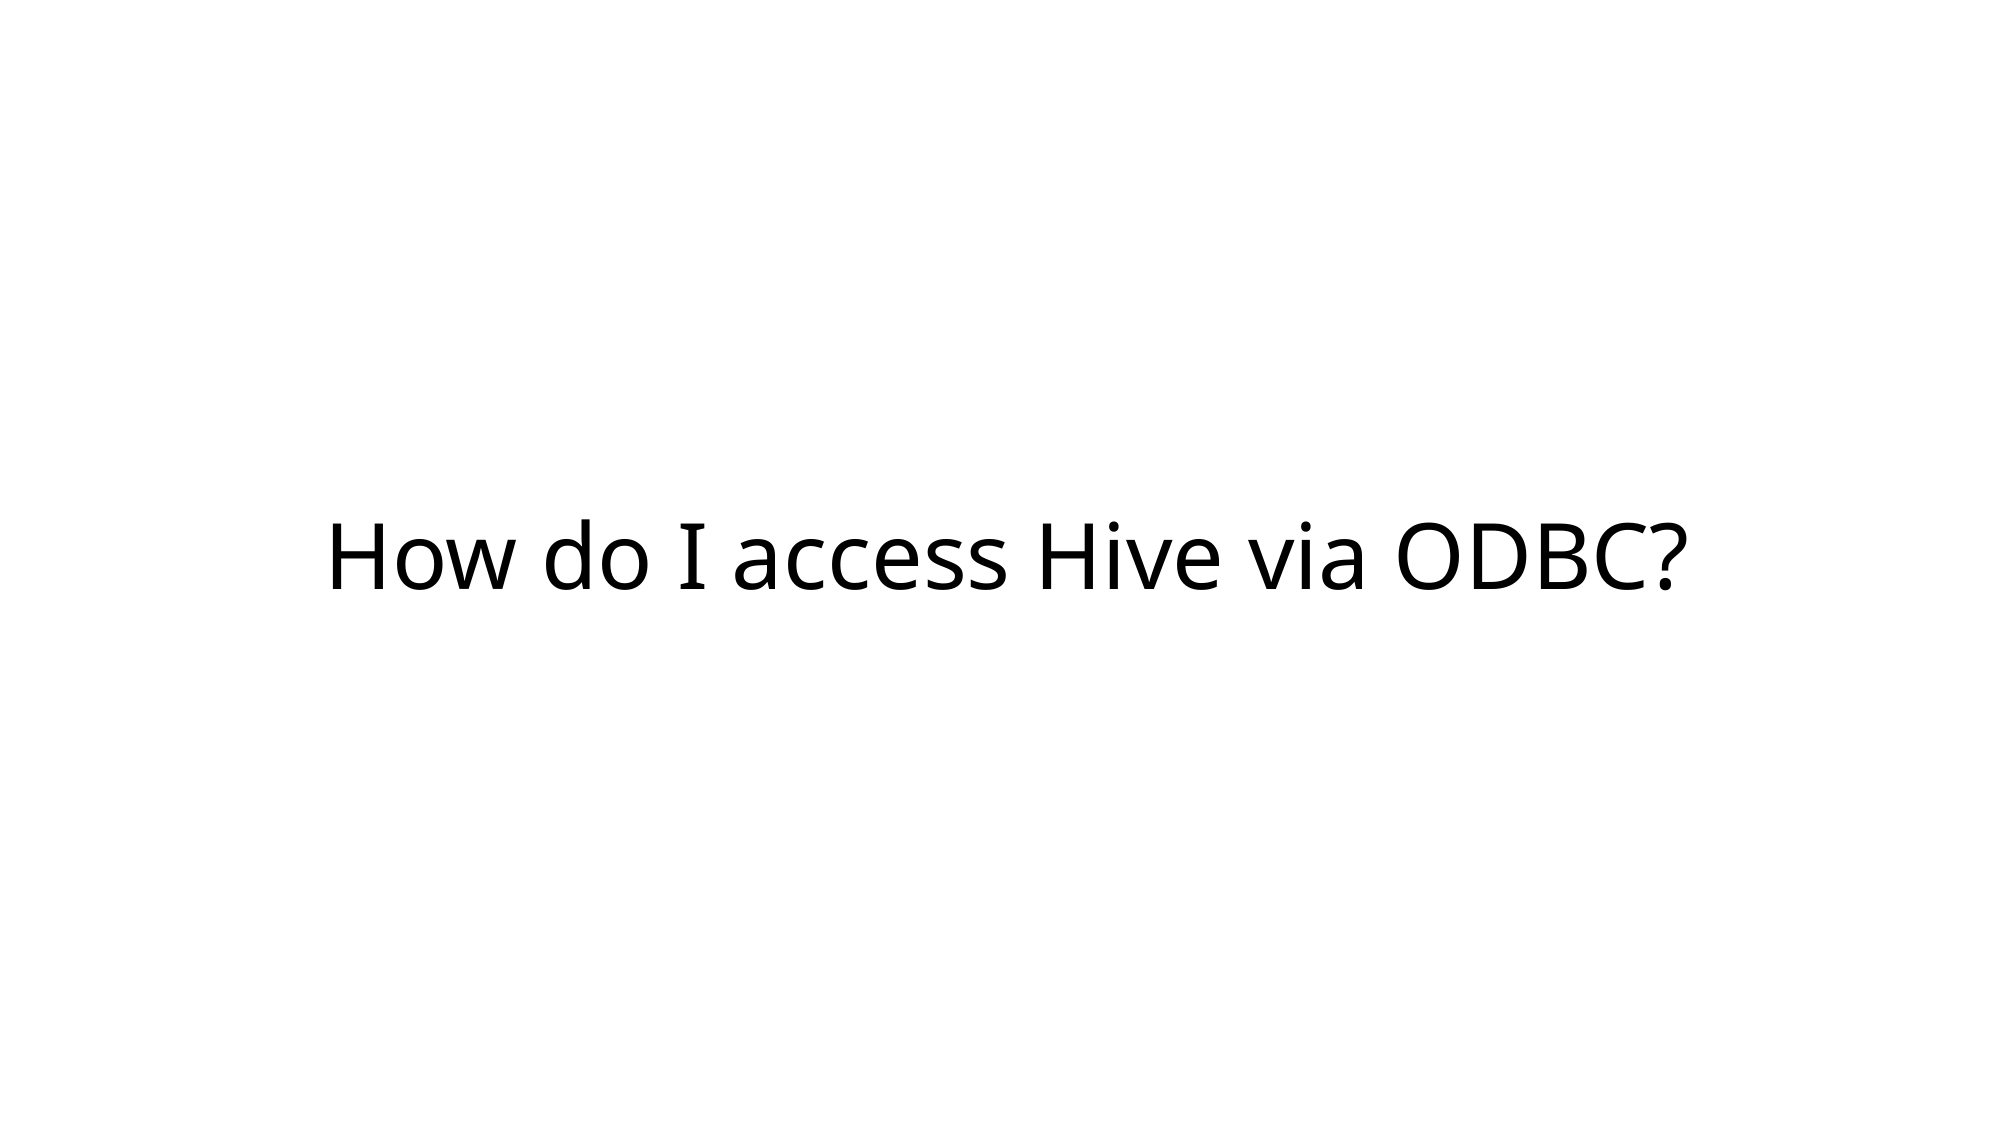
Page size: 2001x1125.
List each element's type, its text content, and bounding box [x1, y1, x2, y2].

text_box How do I access Hive via ODBC? [62, 29, 1953, 1097]
